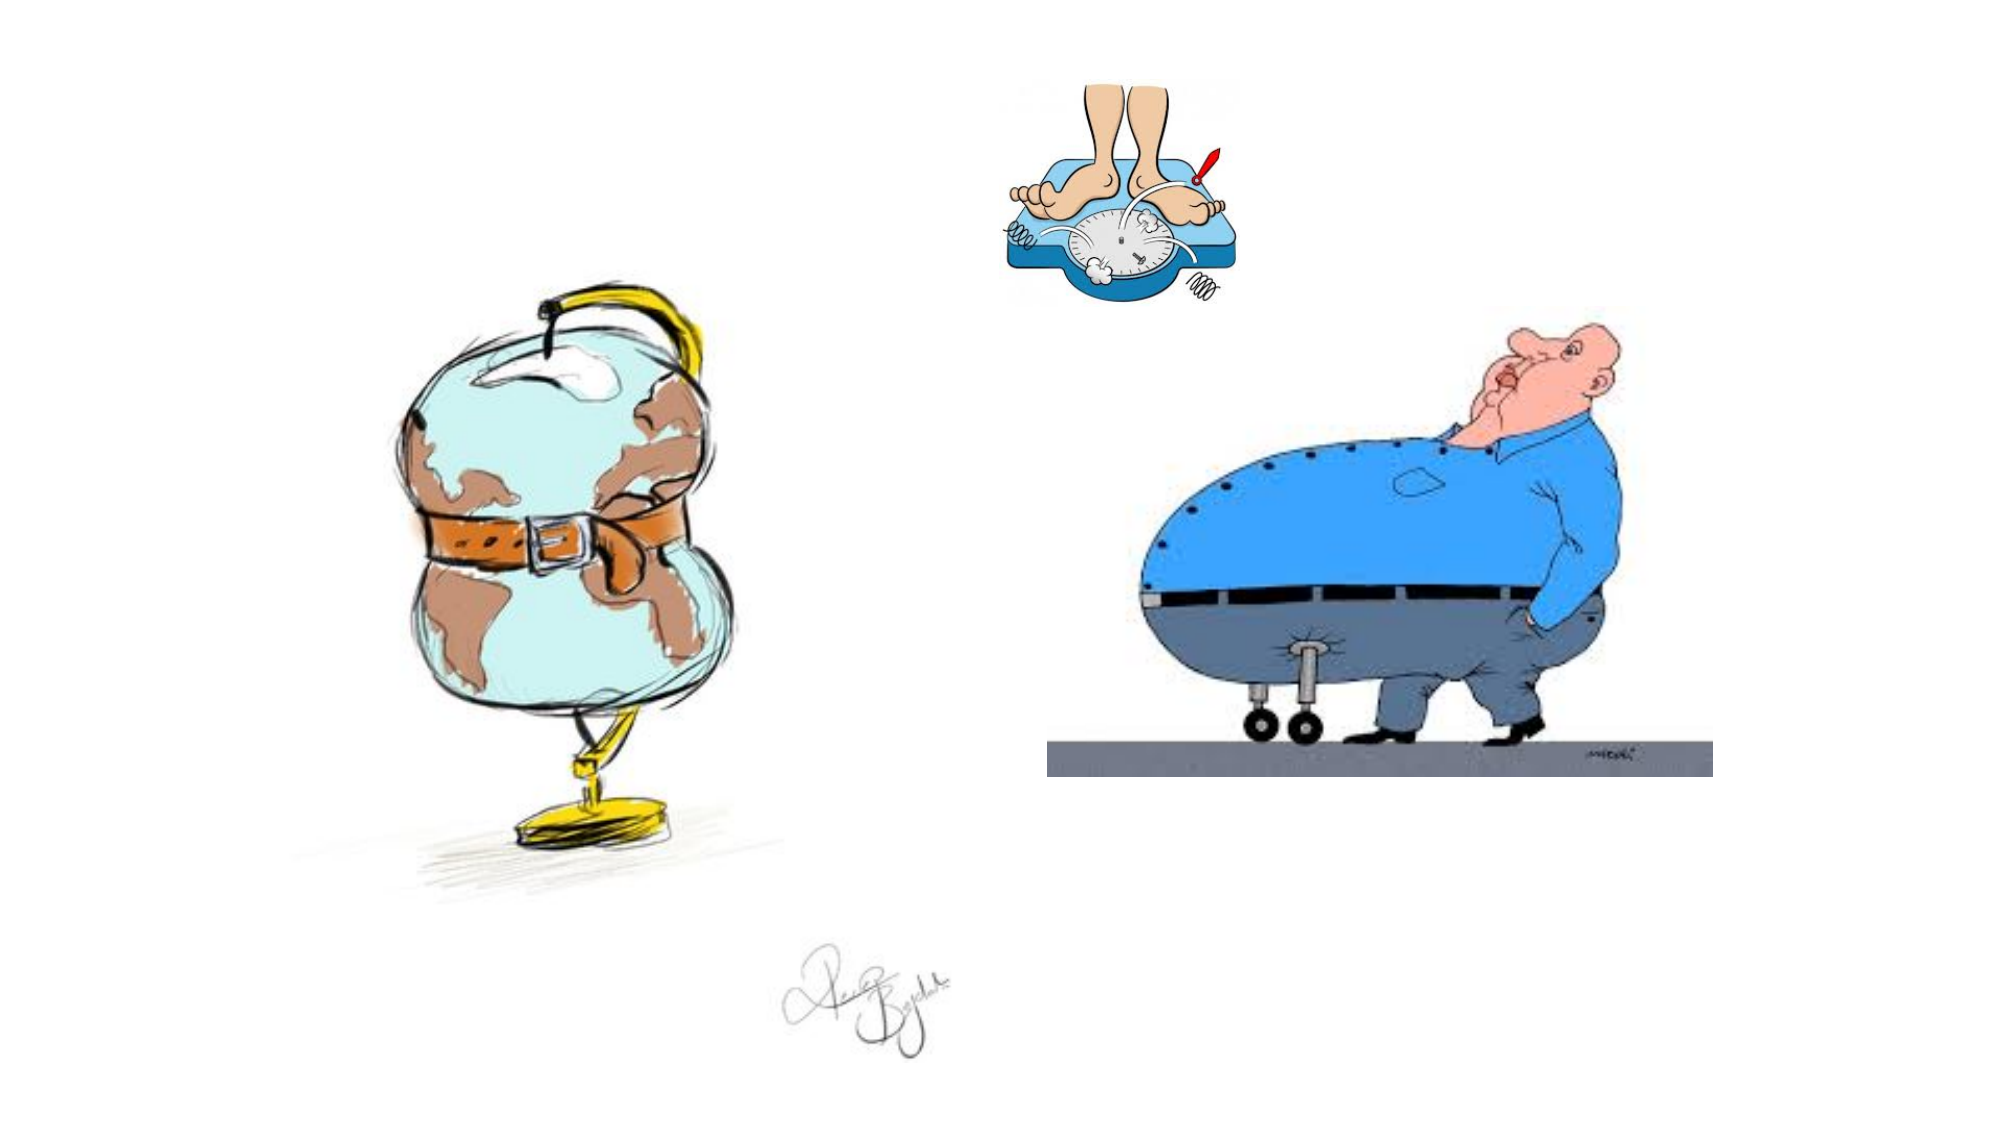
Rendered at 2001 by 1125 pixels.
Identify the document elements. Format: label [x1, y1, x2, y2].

picture [999, 79, 1713, 777]
picture [234, 20, 970, 1063]
